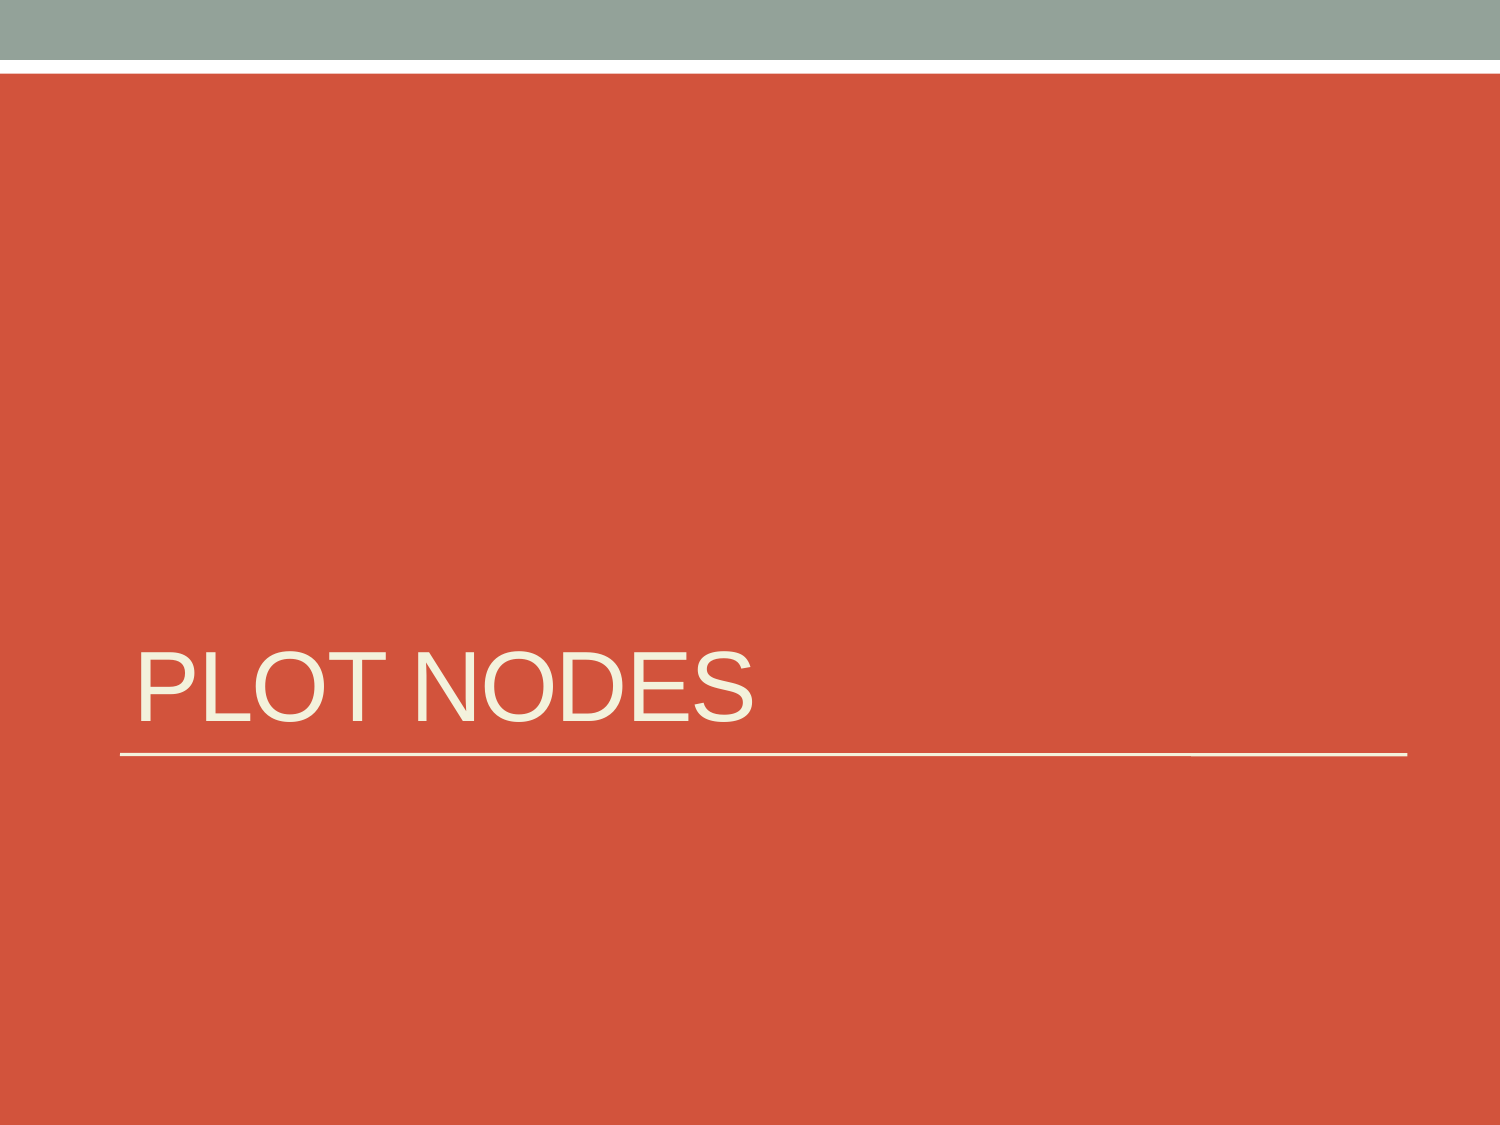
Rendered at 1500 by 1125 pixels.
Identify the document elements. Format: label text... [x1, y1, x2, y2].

title Plot nodes [118, 387, 1394, 749]
